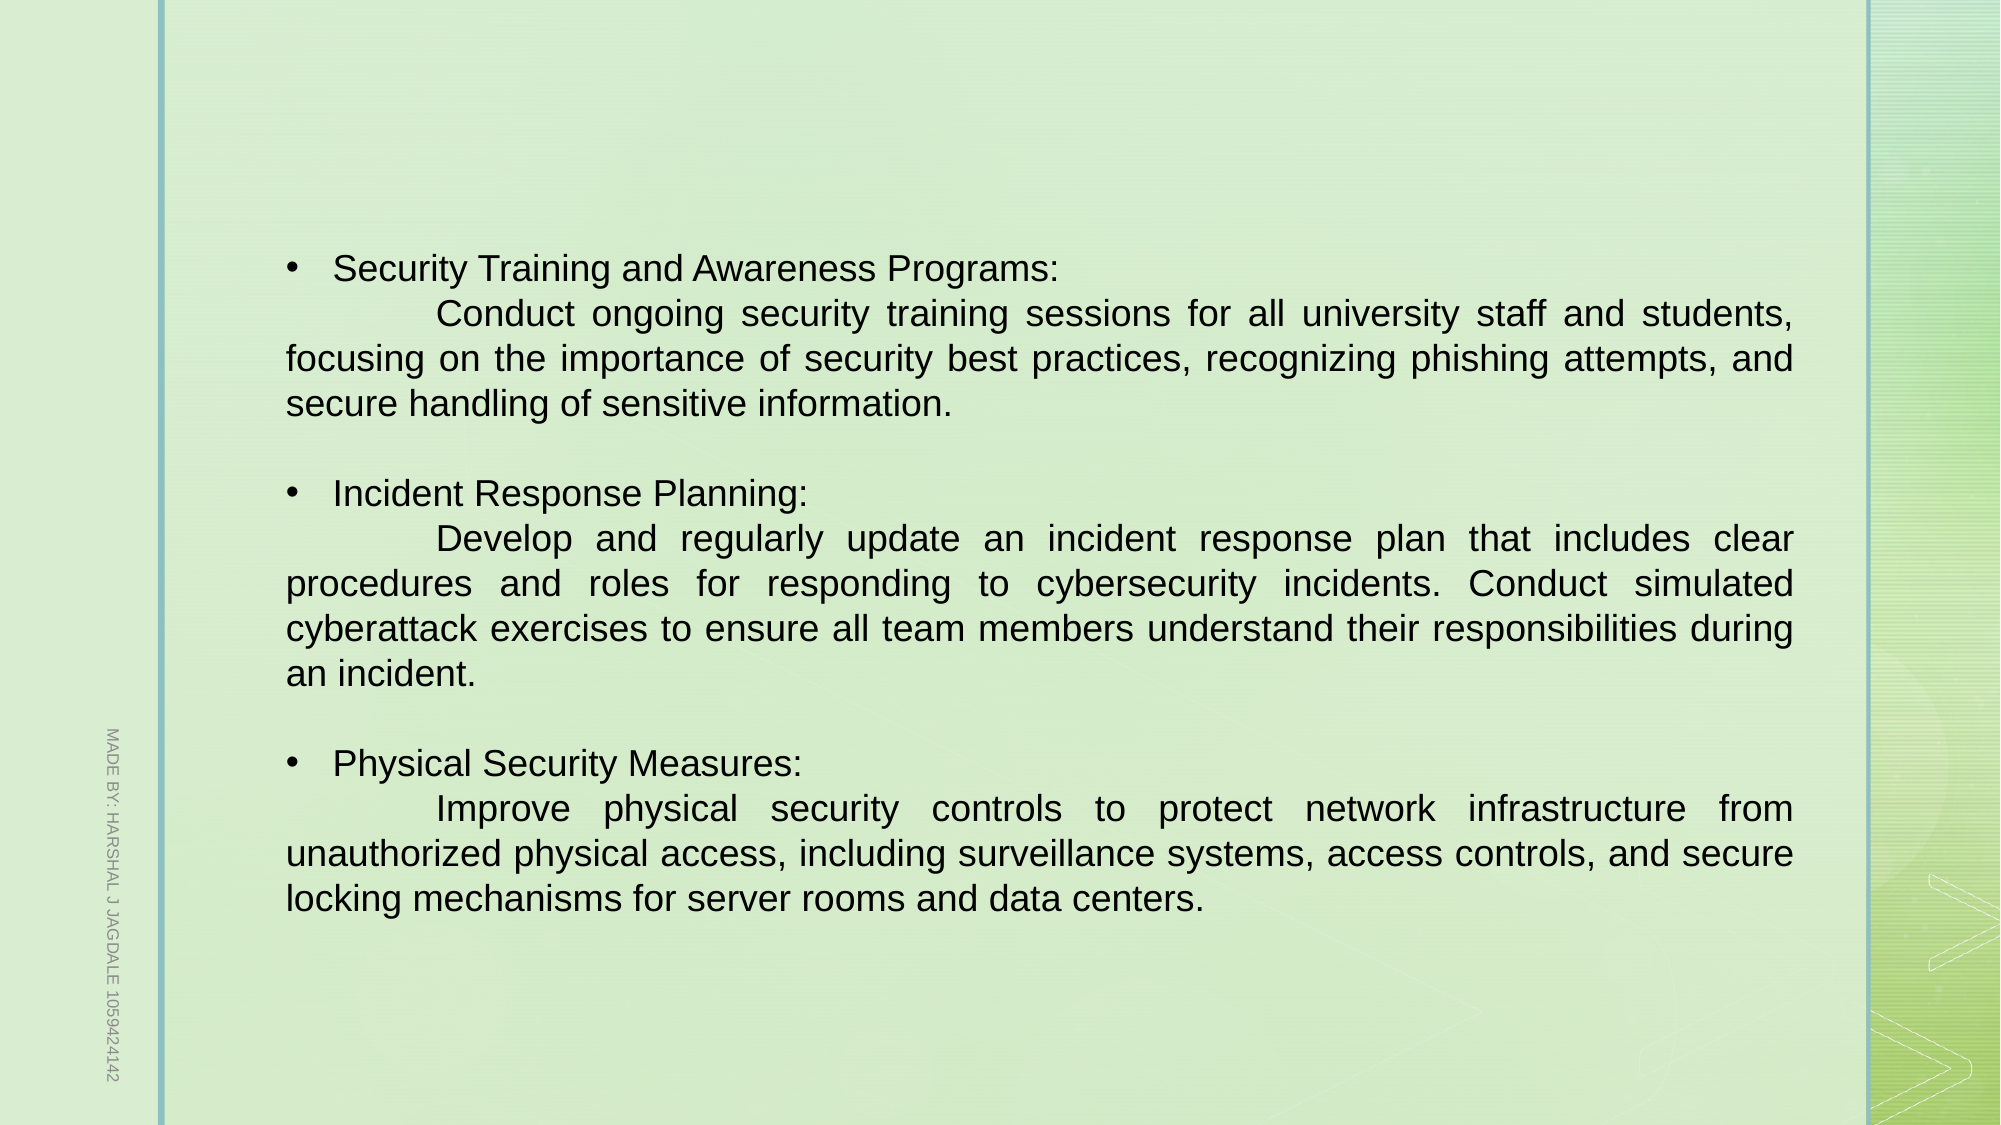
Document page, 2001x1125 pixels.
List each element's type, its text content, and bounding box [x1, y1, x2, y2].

picture [1871, 0, 2001, 1125]
text_box Security Training and Awareness Programs: Conduct ongoing security training sessions for all university staff and students, focusing on the importance of security best practices, recognizing phishing attempts, and secure handling of sensitive information. Incident Response Planning: Develop and regularly update an incident response plan that includes clear procedures and roles for responding to cybersecurity incidents. Conduct simulated cyberattack exercises to ensure all team members understand their responsibilities during an incident. Physical Security Measures: Improve physical security controls to protect network infrastructure from unauthorized physical access, including surveillance systems, access controls, and secure locking mechanisms for server rooms and data centers. [271, 236, 1810, 927]
footer MADE BY: HARSHAL J JAGDALE 1059424142 [101, 132, 131, 1098]
